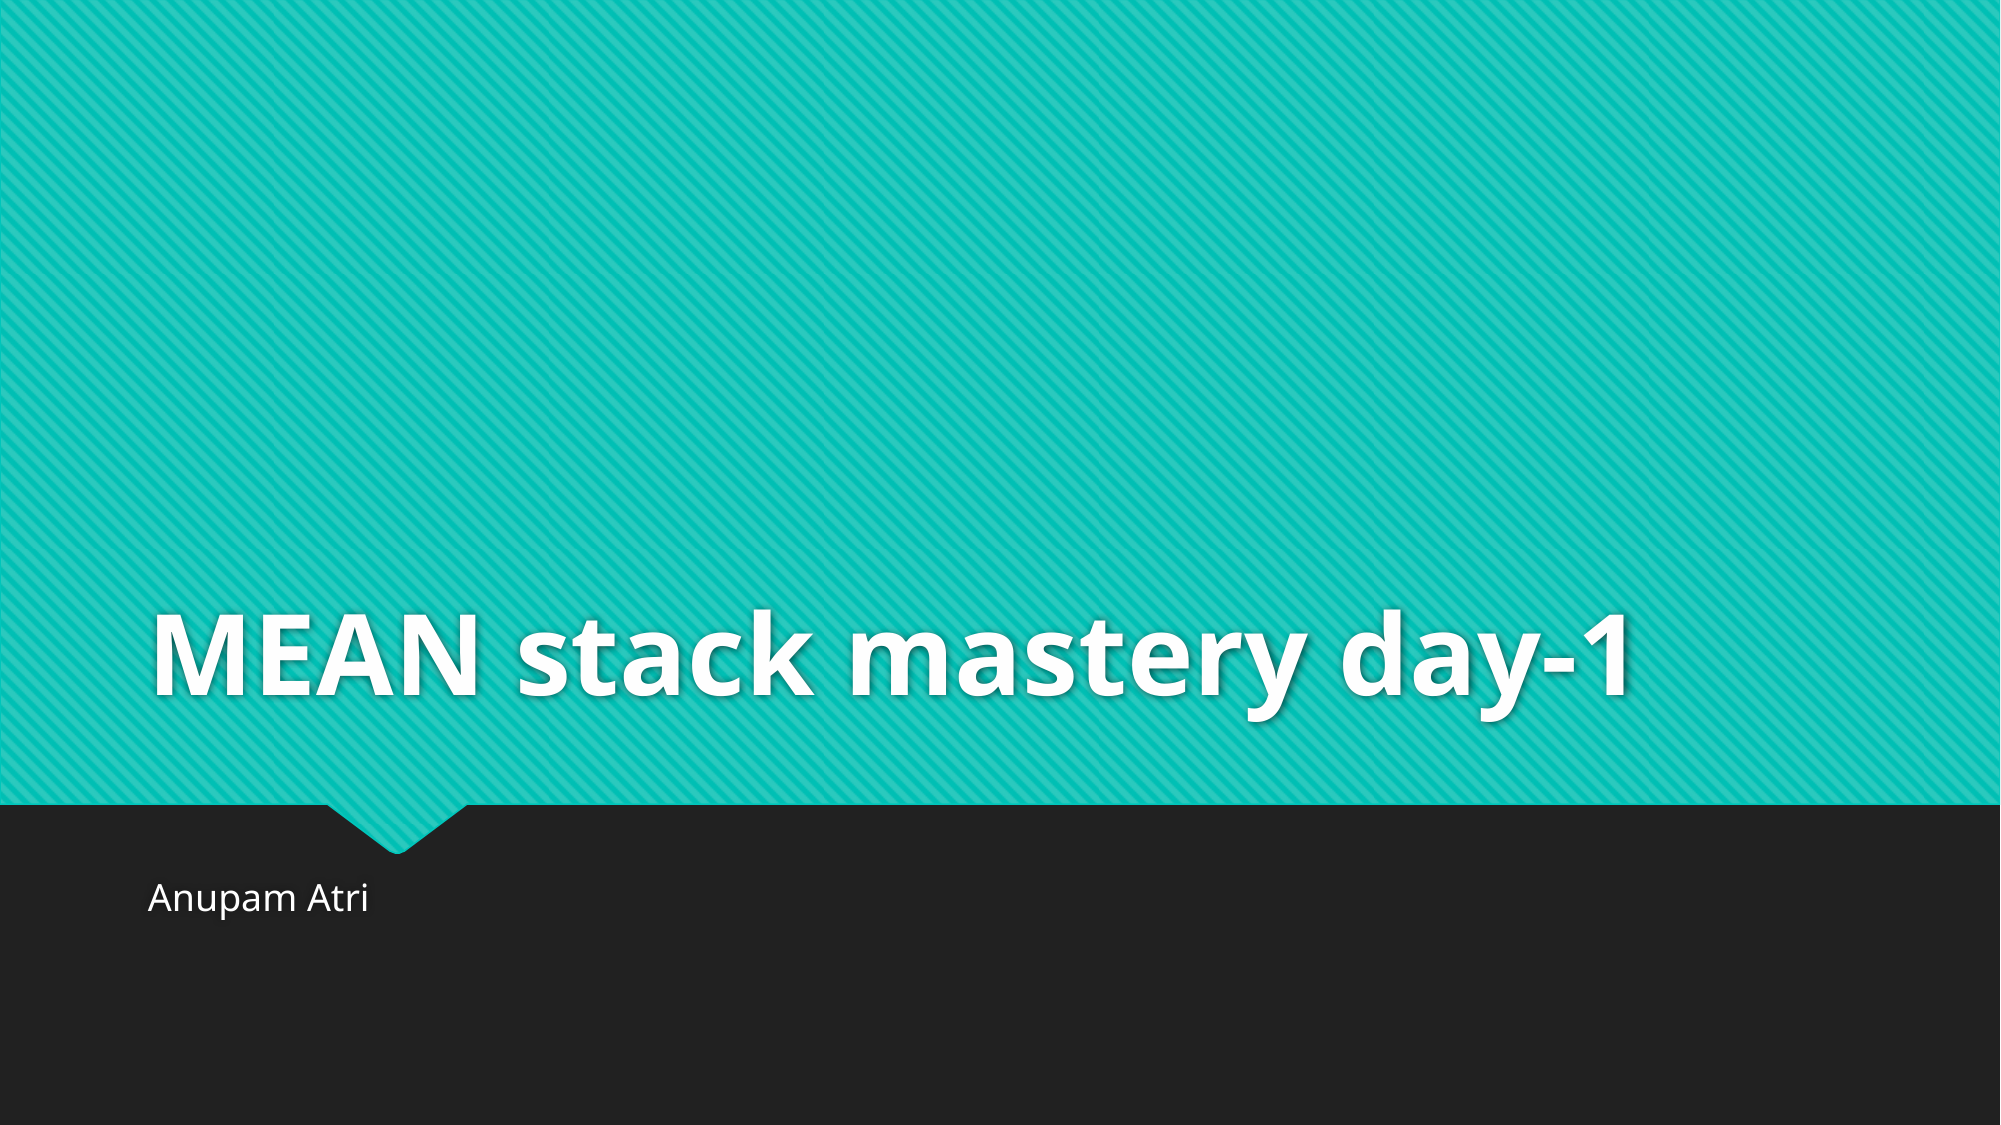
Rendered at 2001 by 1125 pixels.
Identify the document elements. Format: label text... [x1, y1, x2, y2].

title MEAN stack mastery day-1 [132, 237, 1868, 726]
subtitle Anupam Atri [132, 866, 1868, 938]
